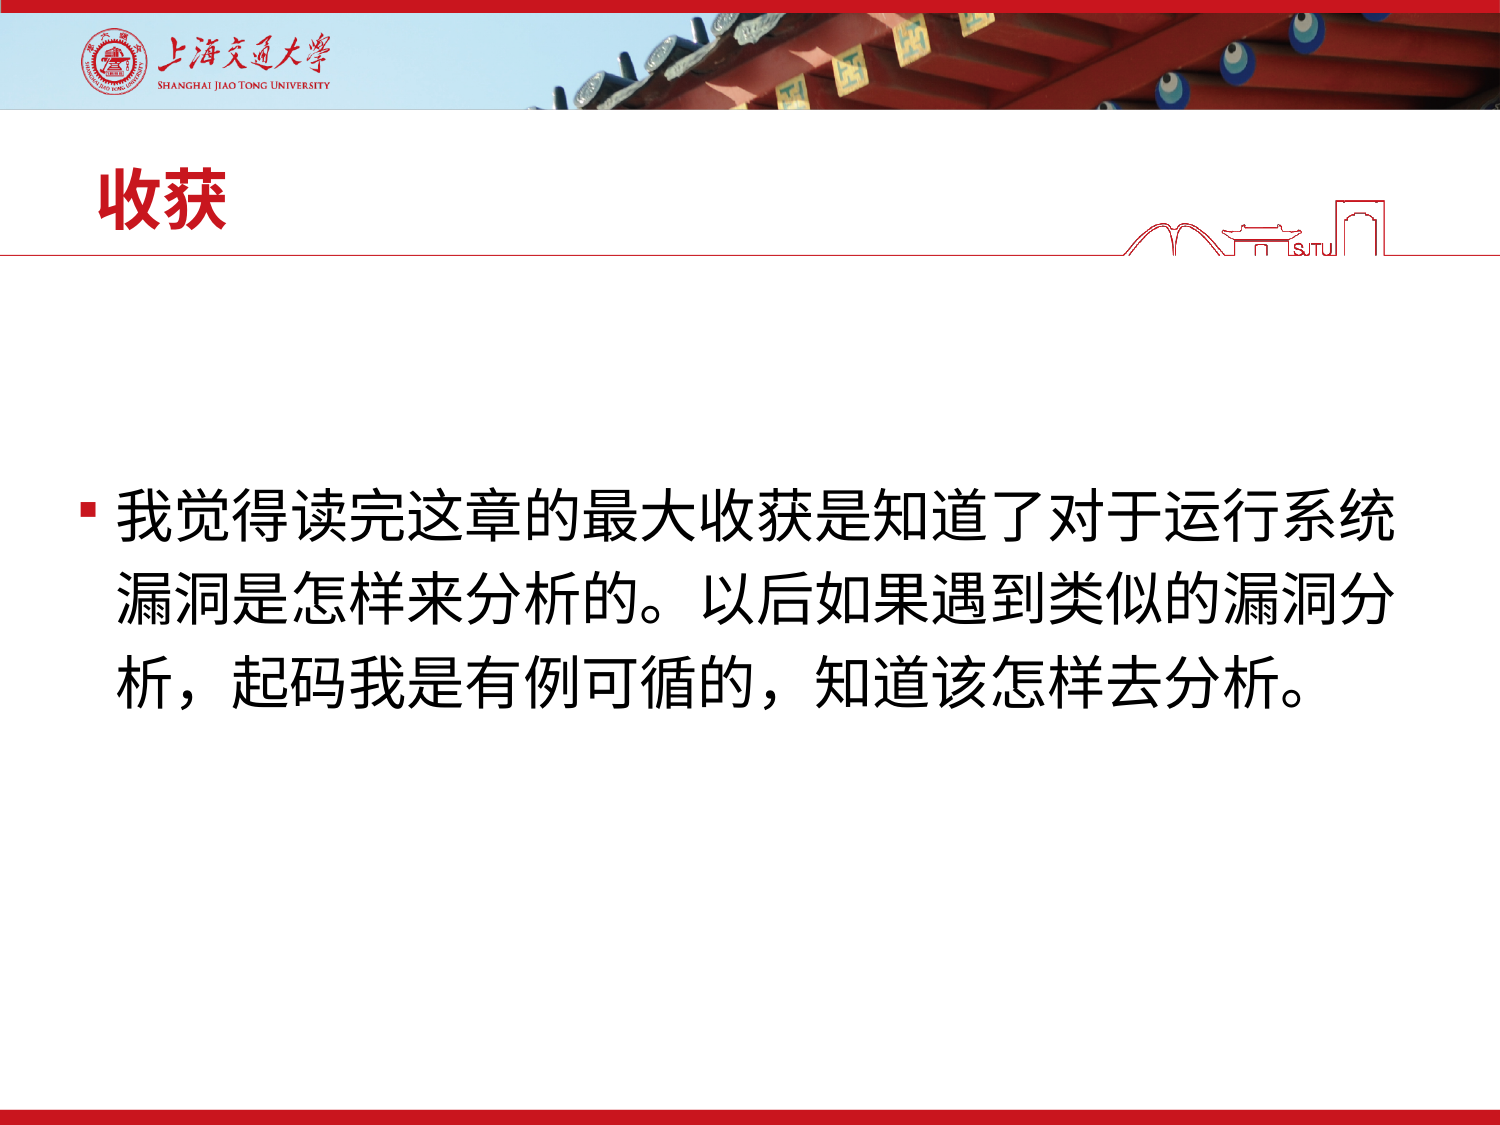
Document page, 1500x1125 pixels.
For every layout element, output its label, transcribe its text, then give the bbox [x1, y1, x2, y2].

text_box 我觉得读完这章的最大收获是知道了对于运行系统漏洞是怎样来分析的。以后如果遇到类似的漏洞分析，起码我是有例可循的，知道该怎样去分析。 [63, 457, 1437, 748]
title 收获 [81, 160, 1455, 255]
picture [0, 0, 1500, 110]
picture [0, 200, 1500, 256]
